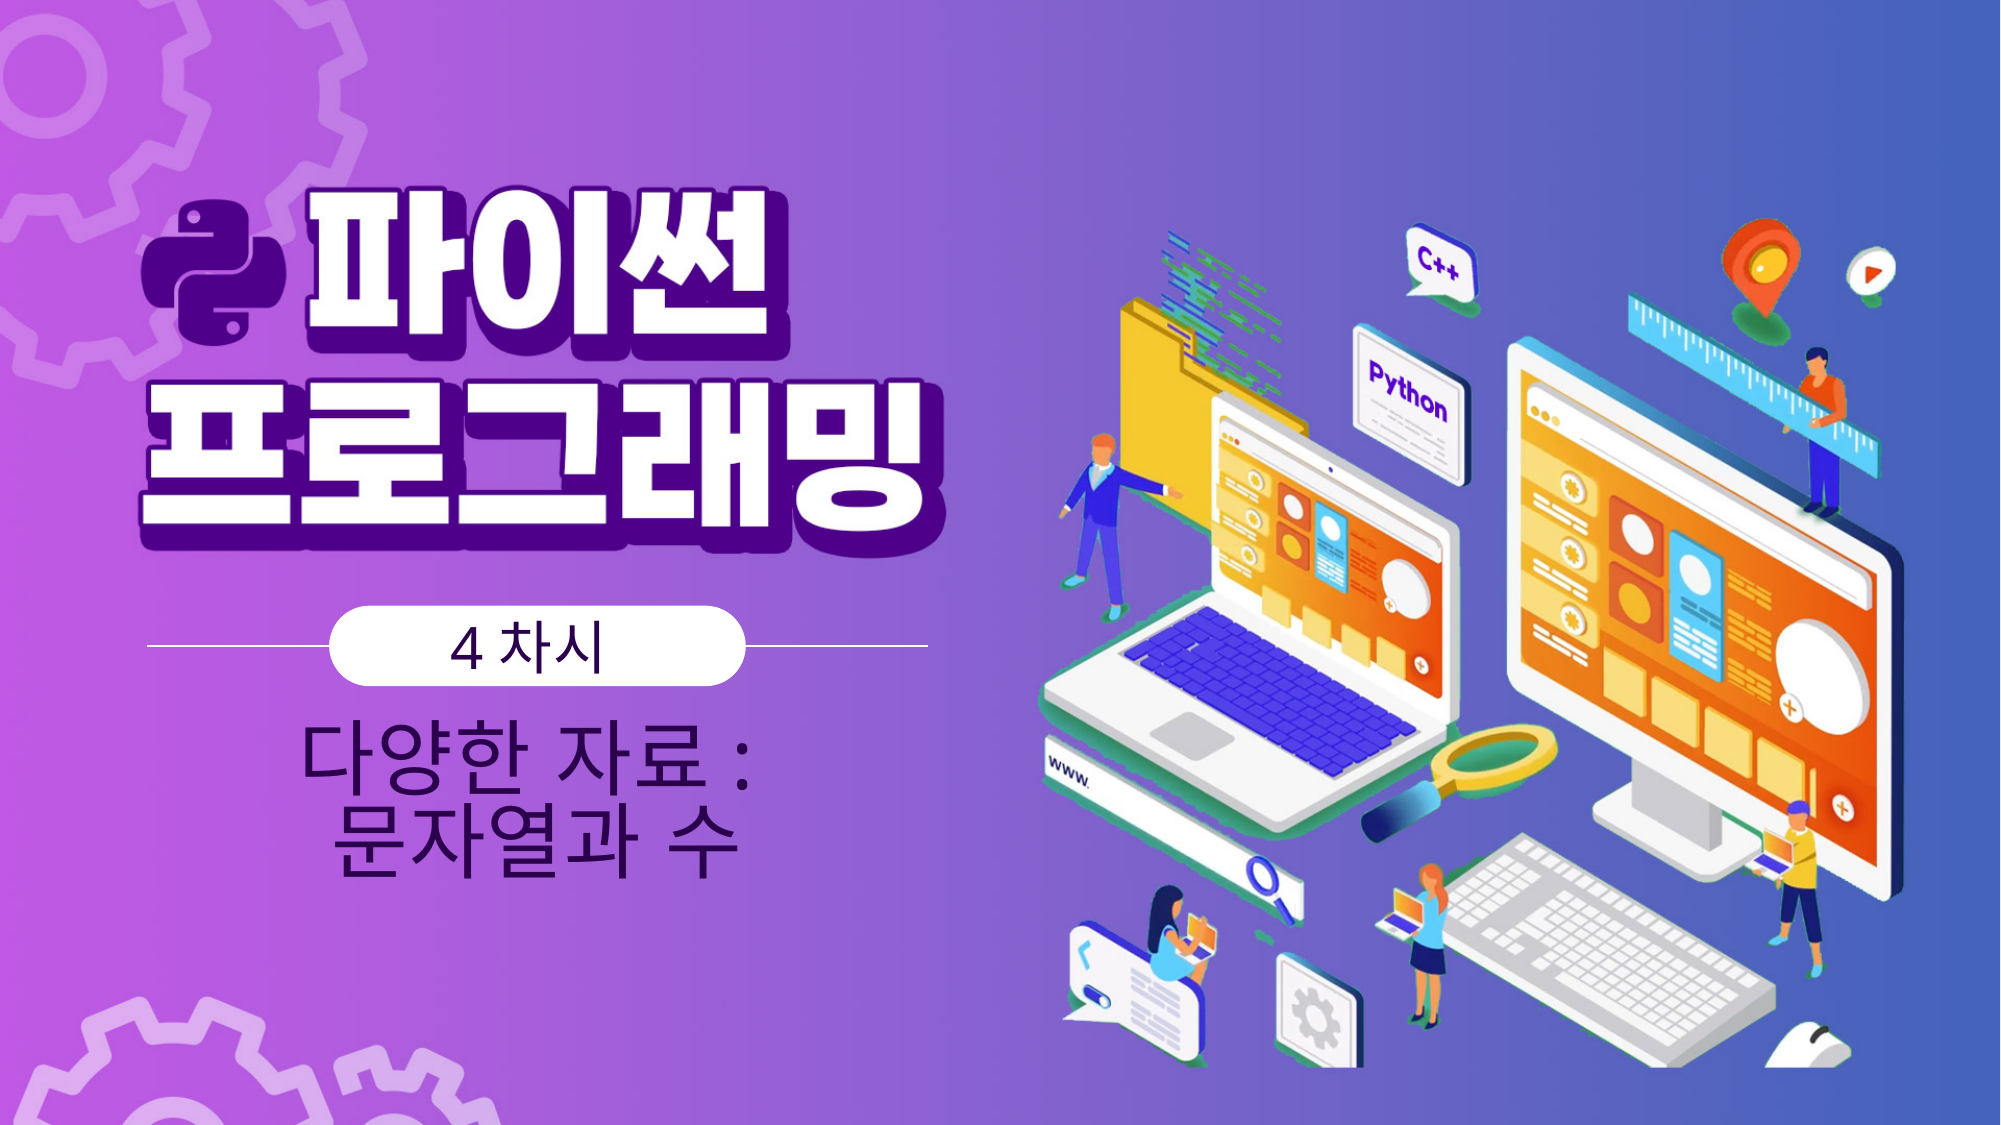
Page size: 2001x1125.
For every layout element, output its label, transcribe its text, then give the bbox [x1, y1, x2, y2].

picture [0, 0, 2001, 1125]
text_box 다양한 자료: 문자열과 수 [187, 715, 887, 989]
text_box 4차시 [328, 604, 747, 645]
text_box 4차시 [328, 647, 747, 688]
